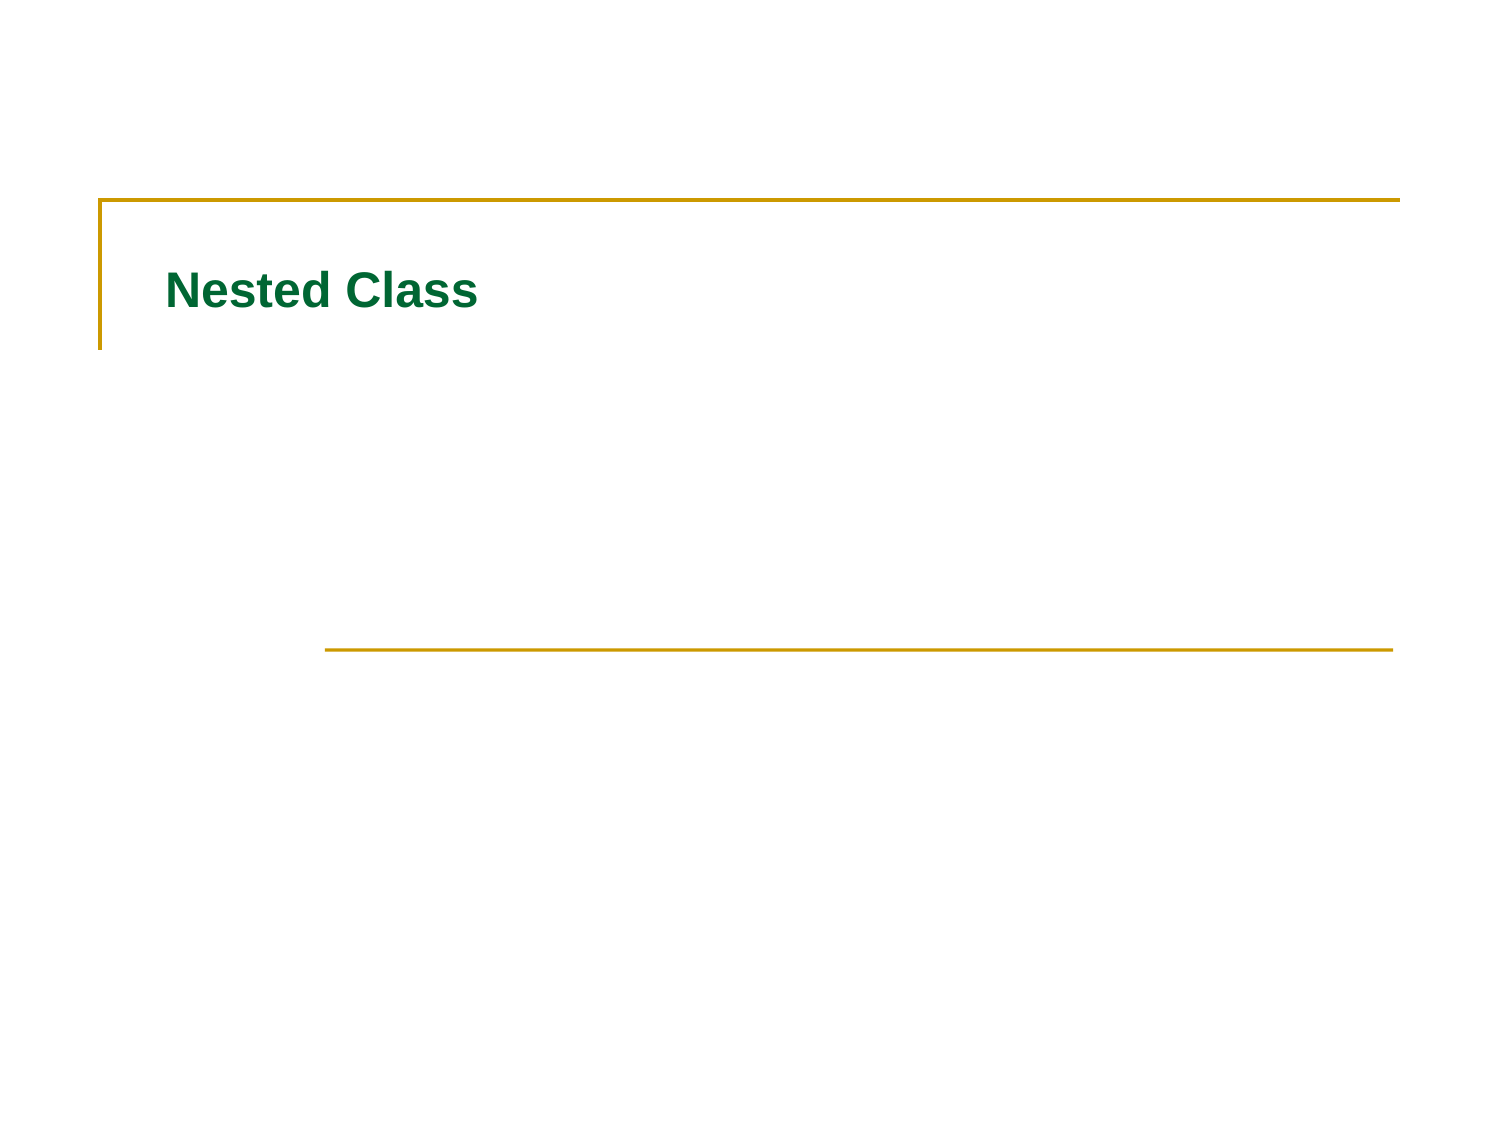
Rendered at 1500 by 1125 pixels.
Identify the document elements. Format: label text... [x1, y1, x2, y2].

title Nested Class [150, 249, 1401, 538]
